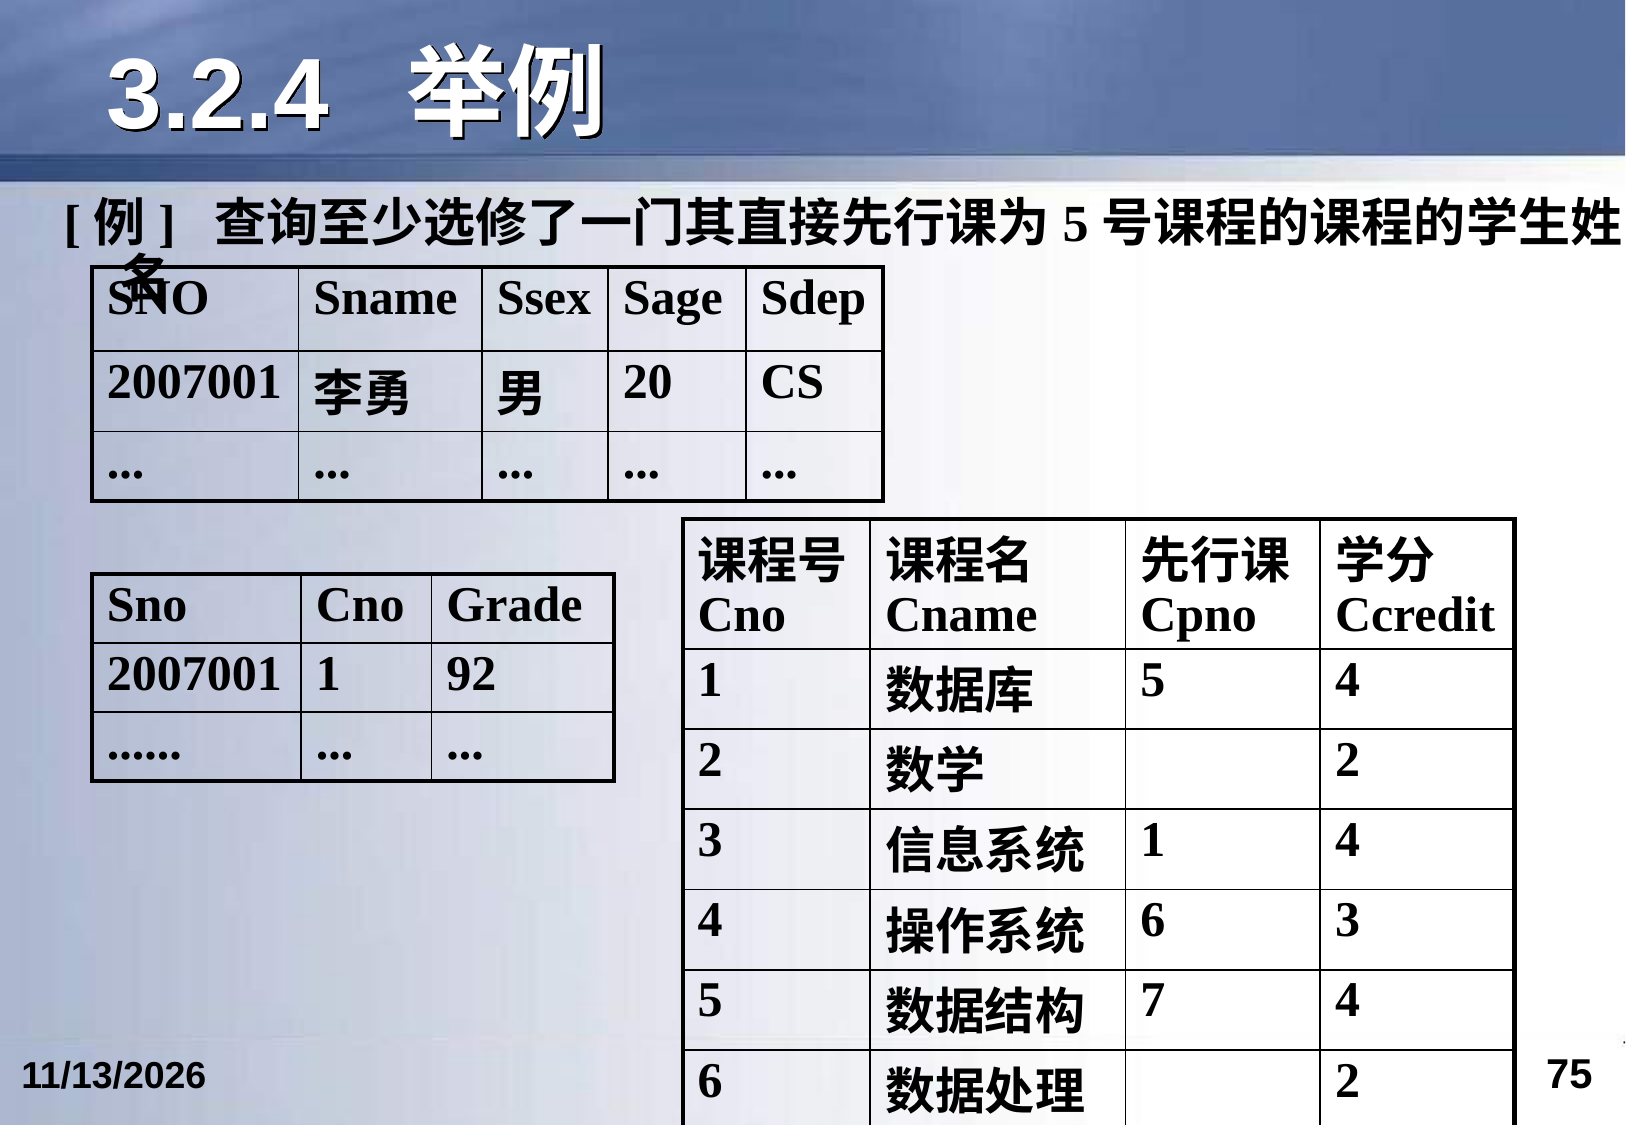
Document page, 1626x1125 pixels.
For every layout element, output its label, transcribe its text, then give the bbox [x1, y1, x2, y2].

table_cell ...... [94, 713, 300, 779]
table_header Cno [302, 576, 431, 642]
table_header Sdep [747, 269, 881, 350]
table_cell 6 [685, 1051, 869, 1125]
table_cell CS [747, 352, 881, 431]
table_cell ... [609, 432, 745, 499]
table_cell 4 [685, 890, 869, 969]
table_cell 操作系统 [871, 890, 1125, 969]
table_cell 信息系统 [871, 810, 1125, 889]
table_cell 1 [1126, 810, 1319, 889]
table_cell 2007001 [94, 352, 298, 431]
table_header 学分Ccredit [1321, 521, 1512, 648]
table_cell 20 [609, 352, 745, 431]
table_cell 92 [432, 644, 612, 711]
slide_number 75 [1517, 1037, 1612, 1124]
picture [0, 0, 1626, 1125]
table_cell 2 [1321, 730, 1512, 808]
table_cell 数据处理 [871, 1051, 1125, 1125]
table_cell 数据库 [871, 650, 1125, 728]
table_cell ... [94, 432, 298, 499]
table_cell 数据结构 [871, 971, 1125, 1049]
table_cell ... [299, 432, 481, 499]
table_cell 男 [483, 352, 607, 431]
table_cell 李勇 [299, 352, 481, 431]
table_header 课程号Cno [685, 521, 869, 648]
table_cell [1126, 1051, 1319, 1125]
table_cell 数学 [871, 730, 1125, 808]
table_cell 3 [685, 810, 869, 889]
table_cell 3 [1321, 890, 1512, 969]
table_header Sage [609, 269, 745, 350]
table_header Ssex [483, 269, 607, 350]
table_cell 4 [1321, 810, 1512, 889]
table_cell ... [483, 432, 607, 499]
table_header Sno [94, 576, 300, 642]
table_cell 1 [302, 644, 431, 711]
title 3.2.4 举例 [106, 41, 1554, 150]
table_cell 4 [1321, 971, 1512, 1049]
table_cell 7 [1126, 971, 1319, 1049]
table_header 课程名Cname [871, 521, 1125, 648]
table_cell [1126, 730, 1319, 808]
table_cell ... [432, 713, 612, 779]
table_header 先行课Cpno [1126, 521, 1319, 648]
table_cell 4 [1321, 650, 1512, 728]
table_cell 2 [1321, 1051, 1512, 1125]
table_cell ... [747, 432, 881, 499]
table_header Grade [432, 576, 612, 642]
list [例] 查询至少选修了一门其直接先行课为5号课程的课程的学生姓名 [63, 196, 1623, 254]
table_cell 6 [1126, 890, 1319, 969]
table_header SNO [94, 269, 298, 350]
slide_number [2, 1041, 380, 1125]
table_header Sname [299, 269, 481, 350]
table_cell 5 [685, 971, 869, 1049]
table_cell 2 [685, 730, 869, 808]
table_cell ... [302, 713, 431, 779]
table_cell 1 [685, 650, 869, 728]
table_cell 2007001 [94, 644, 300, 711]
table_cell 5 [1126, 650, 1319, 728]
